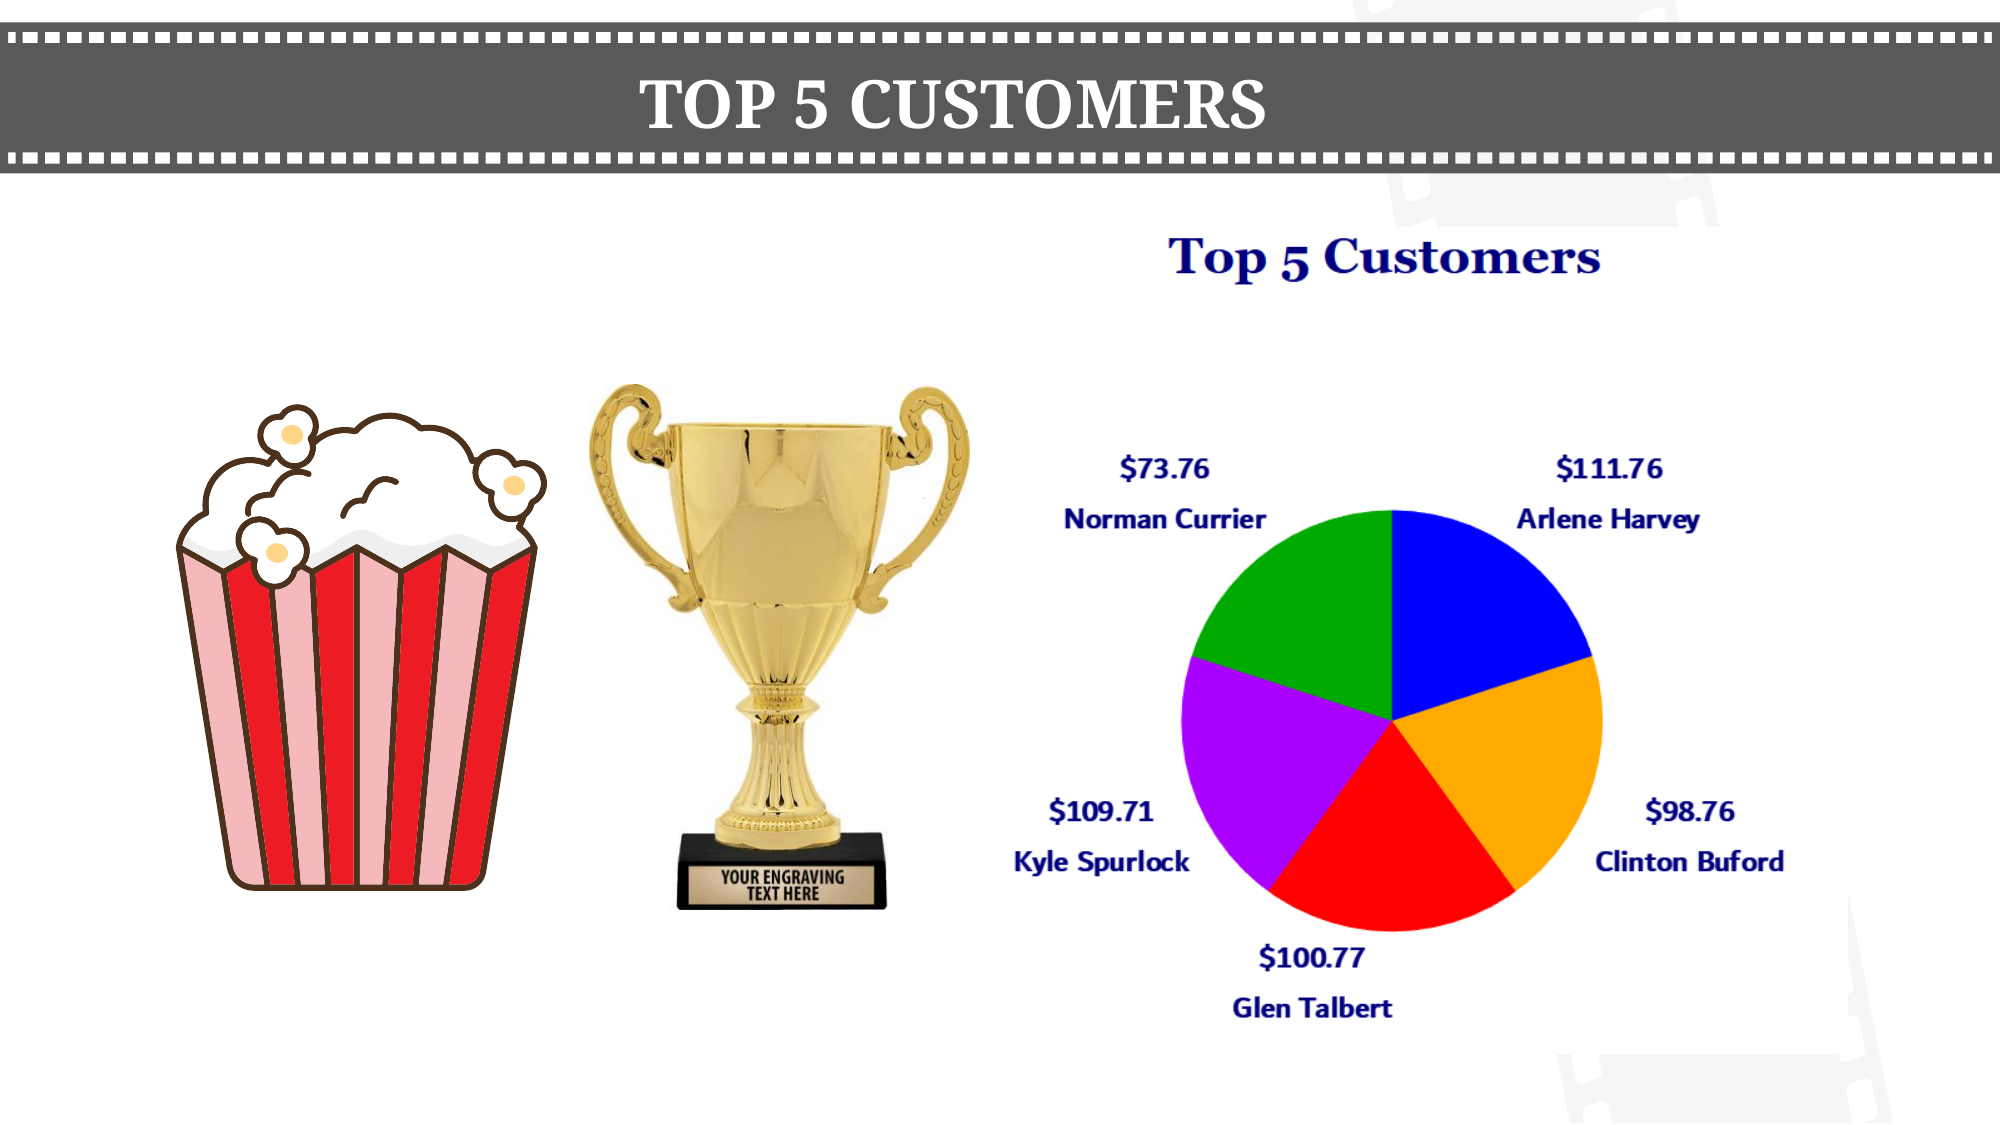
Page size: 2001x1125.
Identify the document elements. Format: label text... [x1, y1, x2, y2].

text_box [175, 404, 548, 891]
picture [589, 227, 1848, 1054]
text_box TOP 5 CUSTOMERS [175, 54, 1733, 150]
